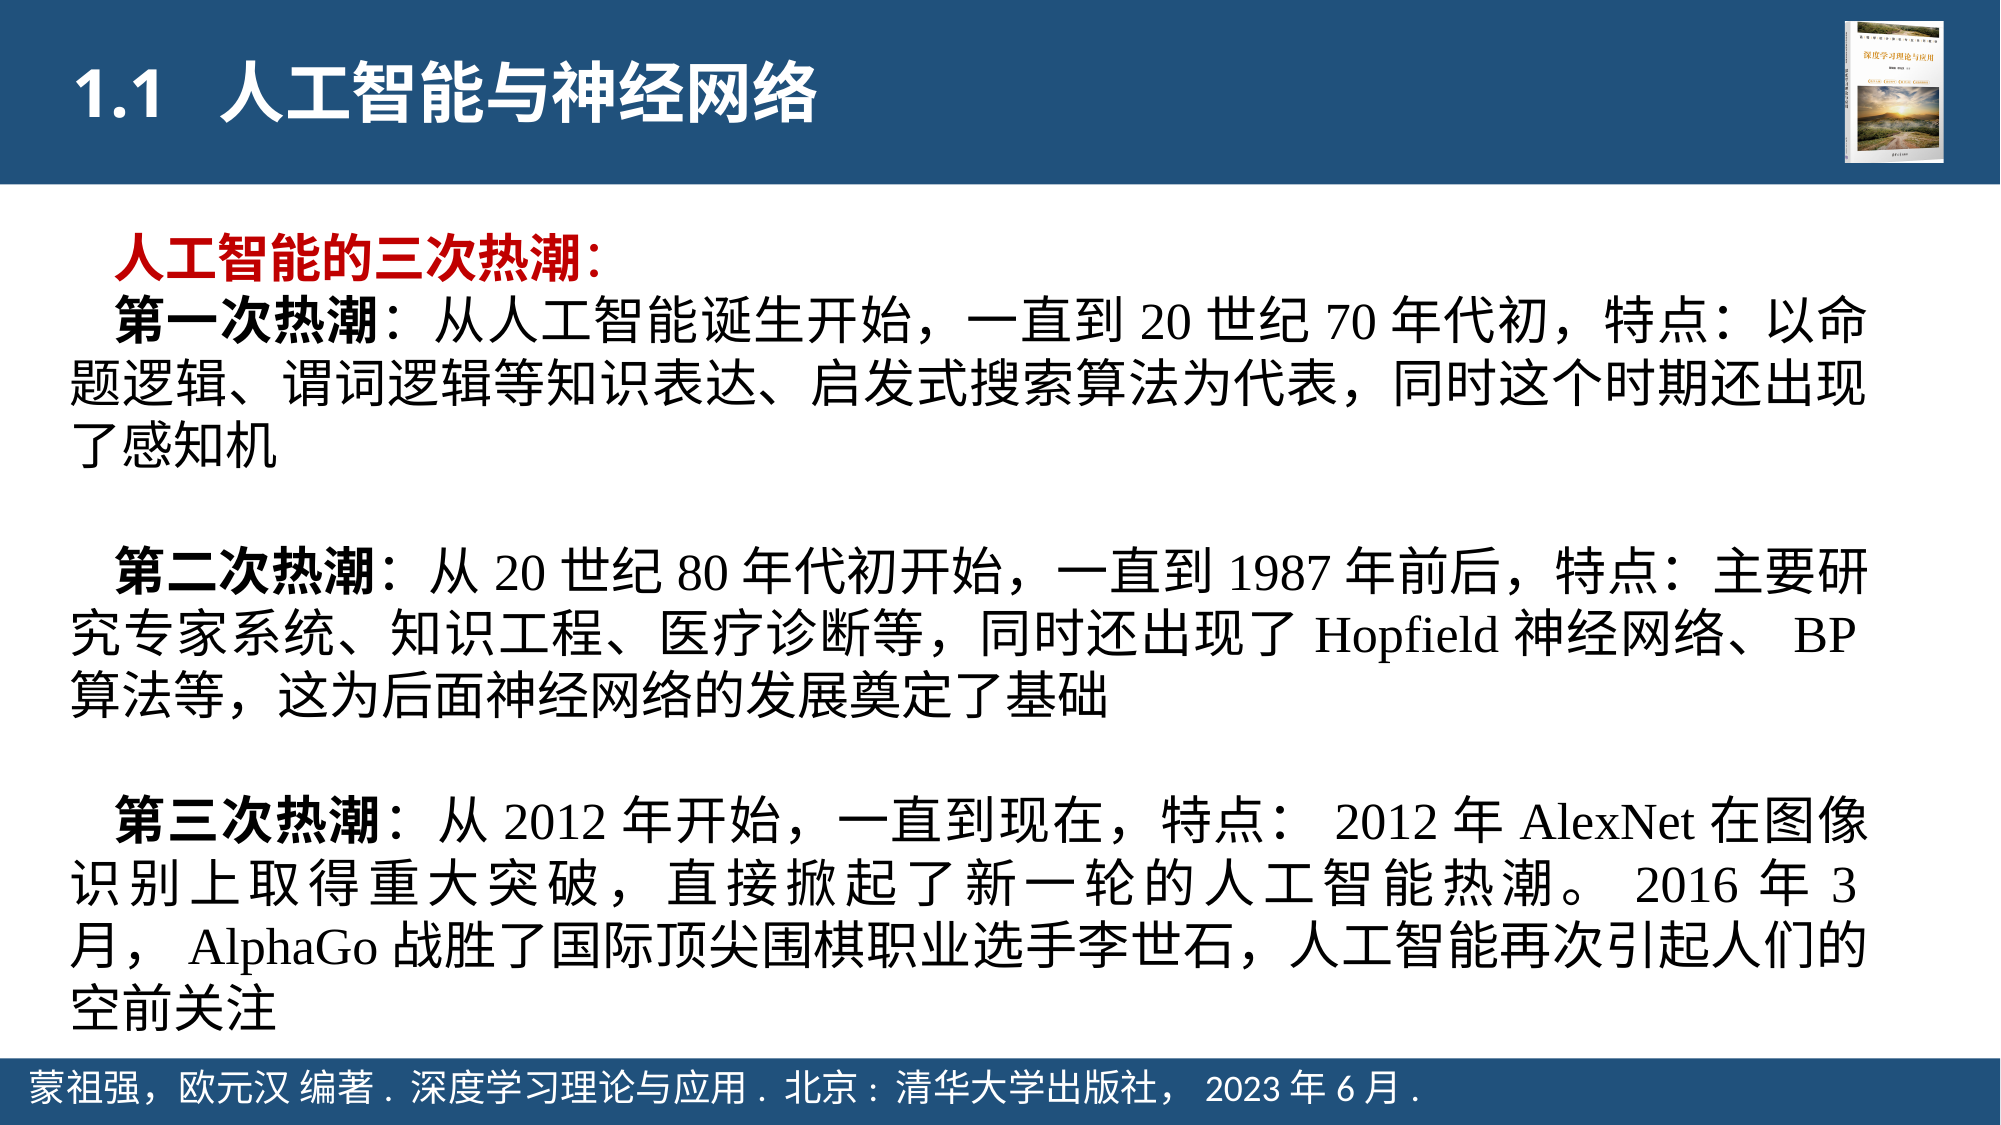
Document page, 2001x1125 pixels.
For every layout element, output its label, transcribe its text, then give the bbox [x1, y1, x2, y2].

picture [1844, 21, 1944, 163]
text_box 1.1 人工智能与神经网络 [55, 42, 1555, 140]
text_box 人工智能的三次热潮： 第一次热潮：从人工智能诞生开始，一直到20世纪70年代初，特点：以命题逻辑、谓词逻辑等知识表达、启发式搜索算法为代表，同时这个时期还出现了感知机 第二次热潮：从20世纪80年代初开始，一直到1987年前后，特点：主要研究专家系统、知识工程、医疗诊断等，同时还出现了Hopfield神经网络、BP算法等，这为后面神经网络的发展奠定了基础 第三次热潮：从2012年开始，一直到现在，特点：2012年AlexNet在图像识别上取得重大突破，直接掀起了新一轮的人工智能热潮。2016年3月，AlphaGo战胜了国际顶尖围棋职业选手李世石，人工智能再次引起人们的空前关注 [55, 218, 1885, 1045]
